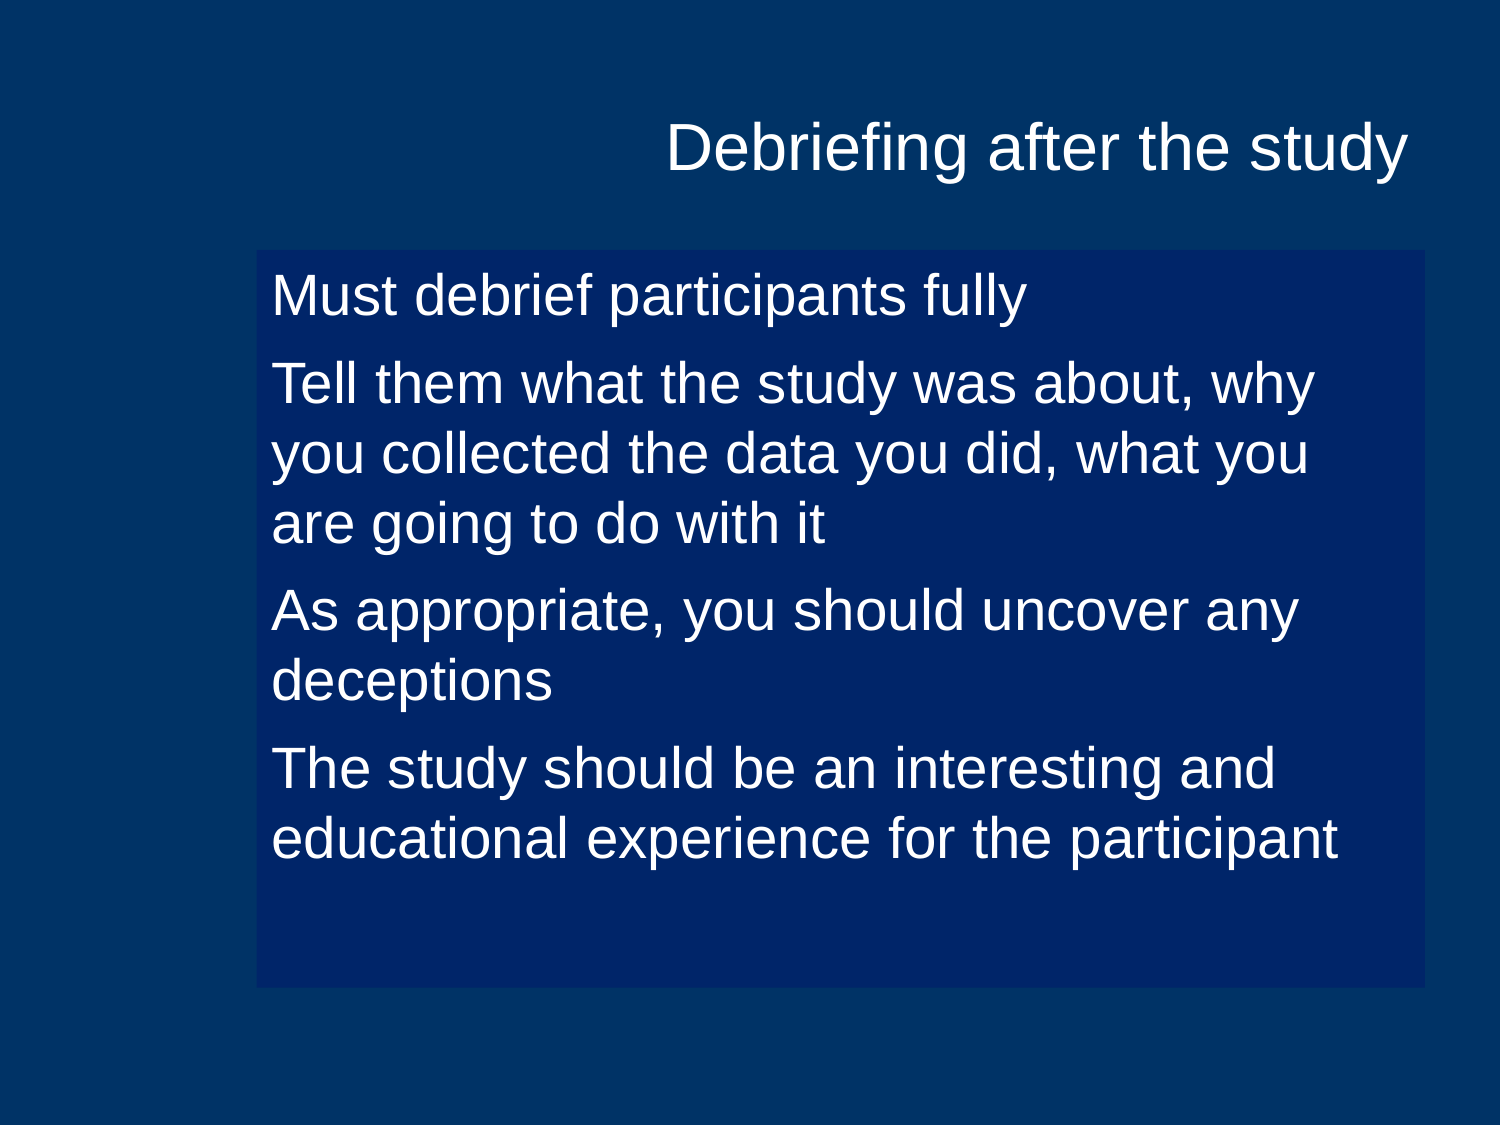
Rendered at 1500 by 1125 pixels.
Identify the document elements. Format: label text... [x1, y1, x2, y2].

title Debriefing after the study [235, 49, 1426, 238]
list Must debrief participants fully Tell them what the study was about, why you collected the data you did, what you are going to do with it As appropriate, you should uncover any deceptions The study should be an interesting and educational experience for the participant [256, 249, 1426, 988]
